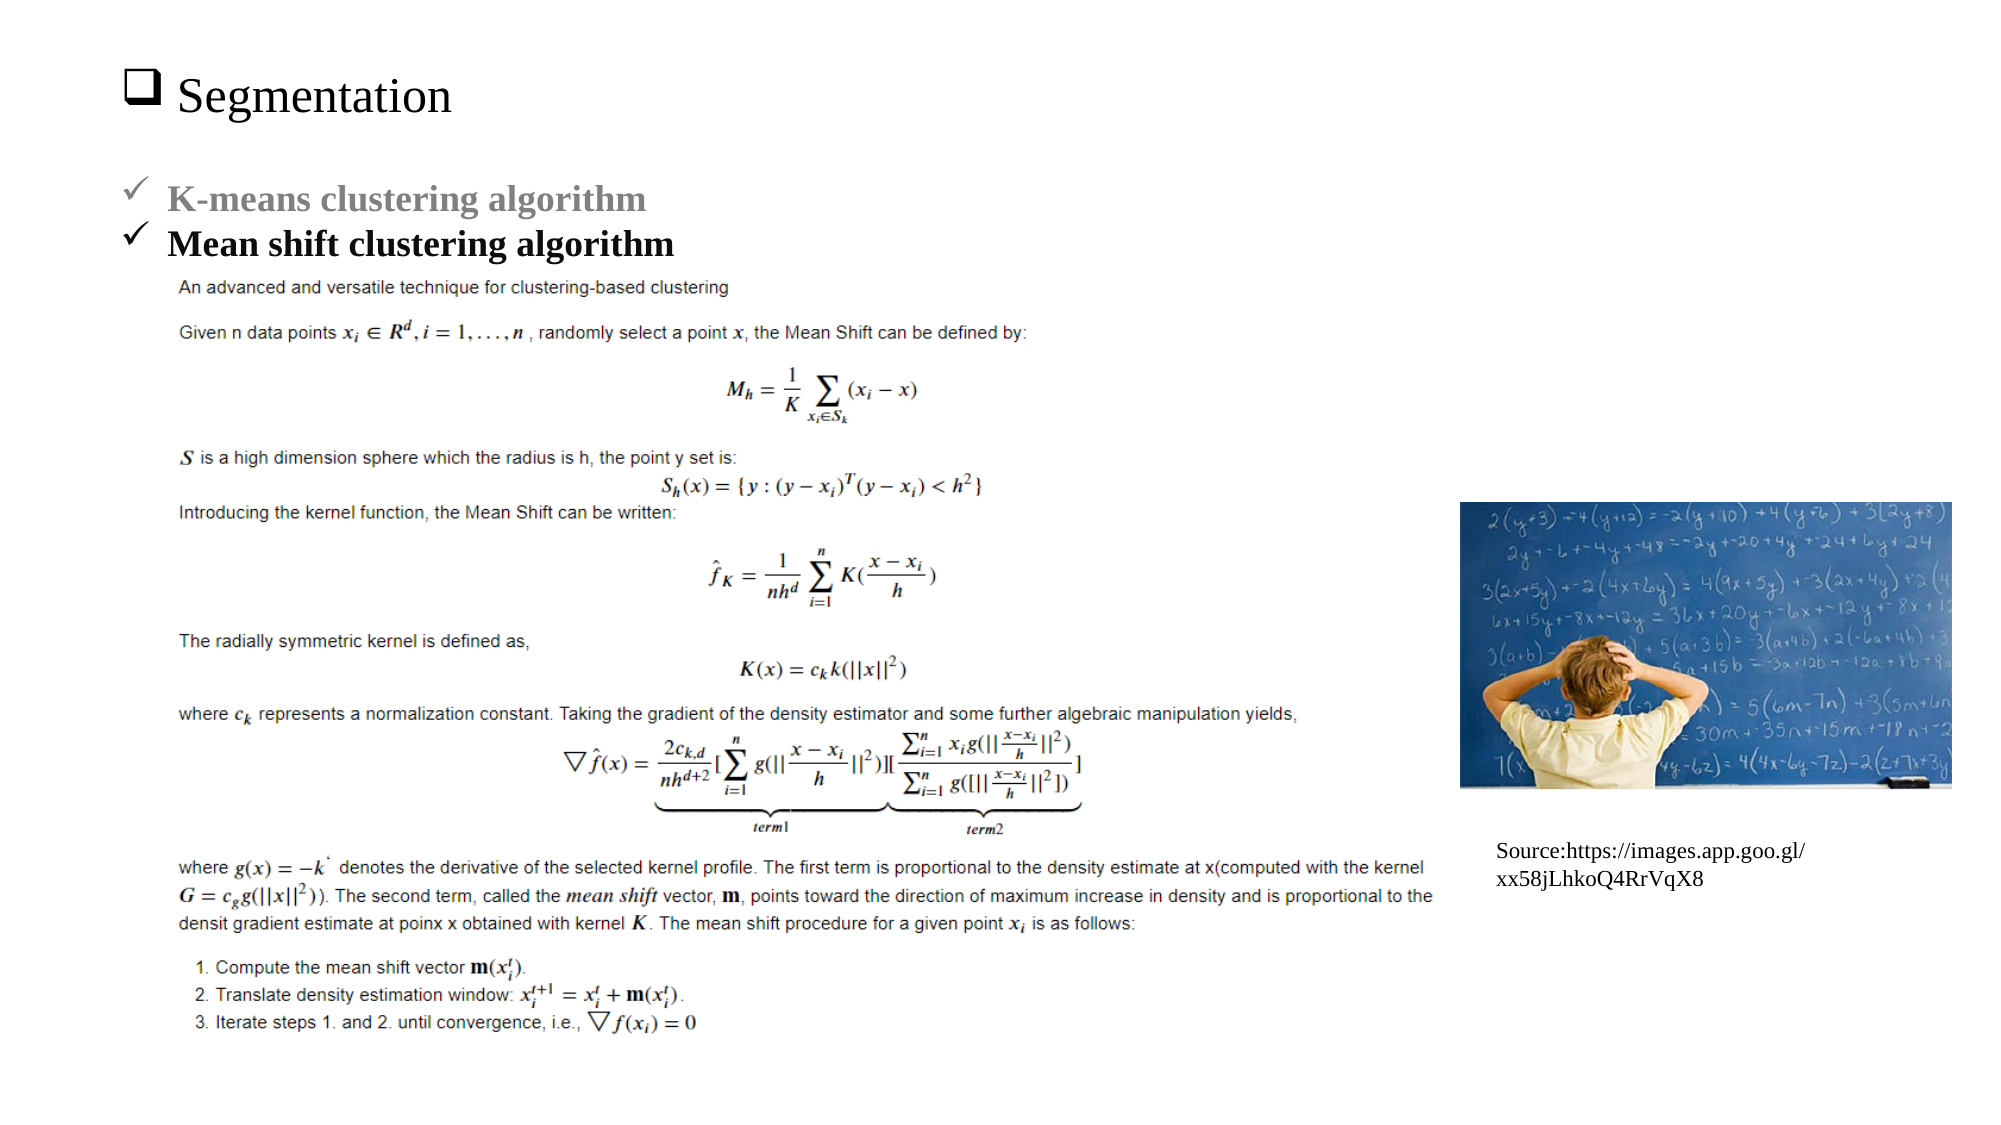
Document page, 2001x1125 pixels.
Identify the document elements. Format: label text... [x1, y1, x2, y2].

text_box Source:https://images.app.goo.gl/xx58jLhkoQ4RrVqX8 [1481, 828, 1952, 899]
text_box K-means clustering algorithm Mean shift clustering algorithm [105, 166, 1740, 272]
subtitle Segmentation [105, 62, 1913, 203]
picture [157, 272, 1952, 1051]
